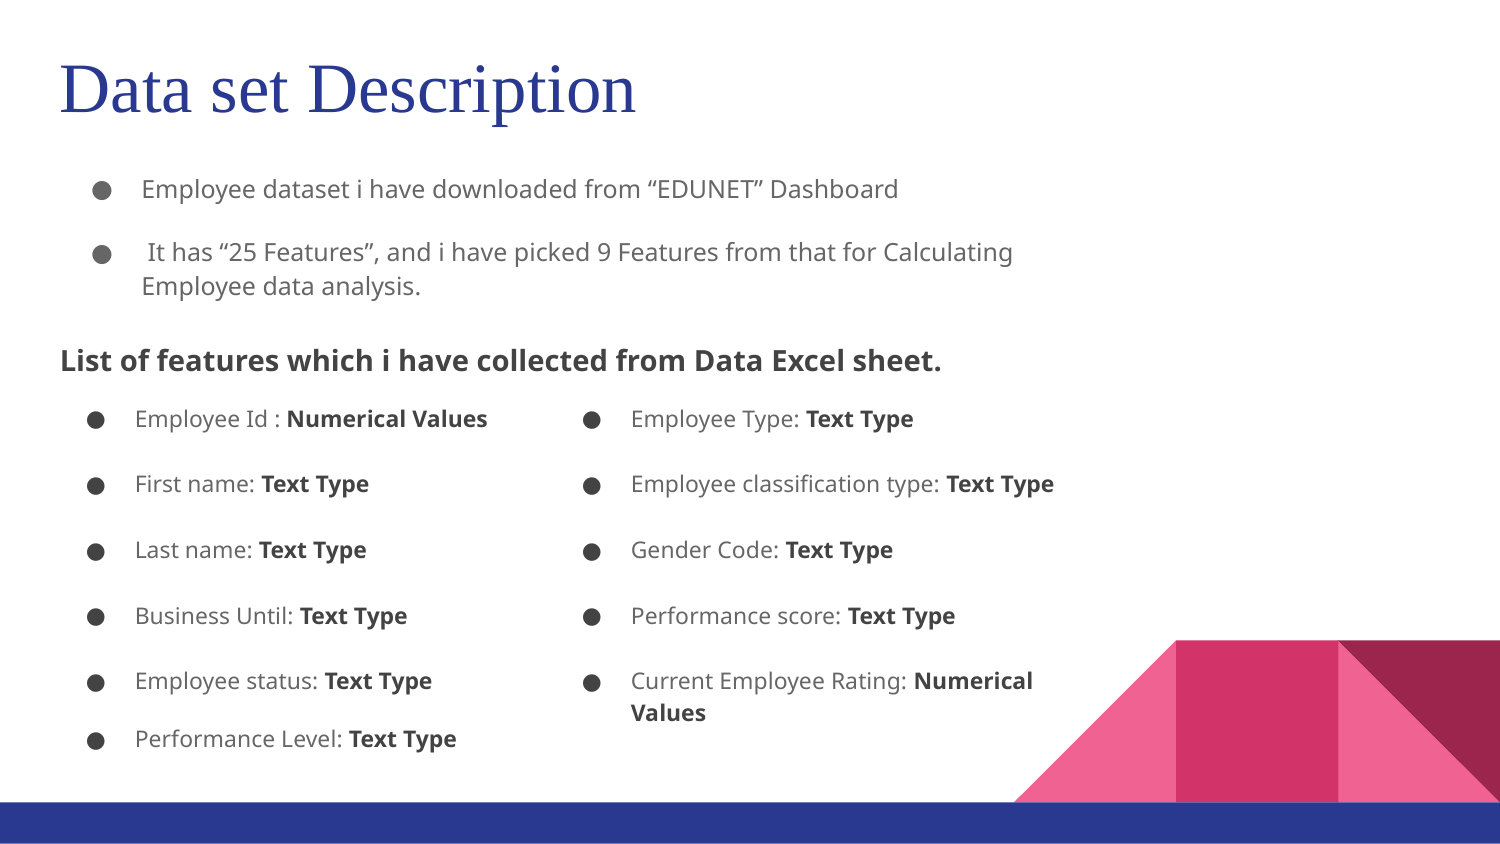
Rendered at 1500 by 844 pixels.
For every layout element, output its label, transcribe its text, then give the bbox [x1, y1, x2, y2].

list Current Employee Rating: Numerical Values [540, 647, 1124, 844]
title Data set Description [44, 27, 1200, 199]
list Gender Code: Text Type [540, 516, 1037, 582]
list First name: Text Type [44, 450, 540, 516]
list Employee status: Text Type [44, 647, 540, 705]
list Last name: Text Type [44, 516, 540, 582]
list Business Until: Text Type [44, 582, 540, 647]
list List of features which i have collected from Data Excel sheet. [44, 322, 1034, 385]
list It has “25 Features”, and i have picked 9 Features from that for Calculating Employee data analysis. [51, 217, 1041, 450]
list Performance Level: Text Type [44, 705, 541, 844]
list Performance score: Text Type [540, 582, 1037, 647]
list Employee dataset i have downloaded from “EDUNET” Dashboard [51, 153, 1041, 217]
list Employee Id : Numerical Values [44, 385, 540, 450]
list Employee classification type: Text Type [540, 450, 1326, 844]
list Employee Type: Text Type [540, 385, 1037, 450]
